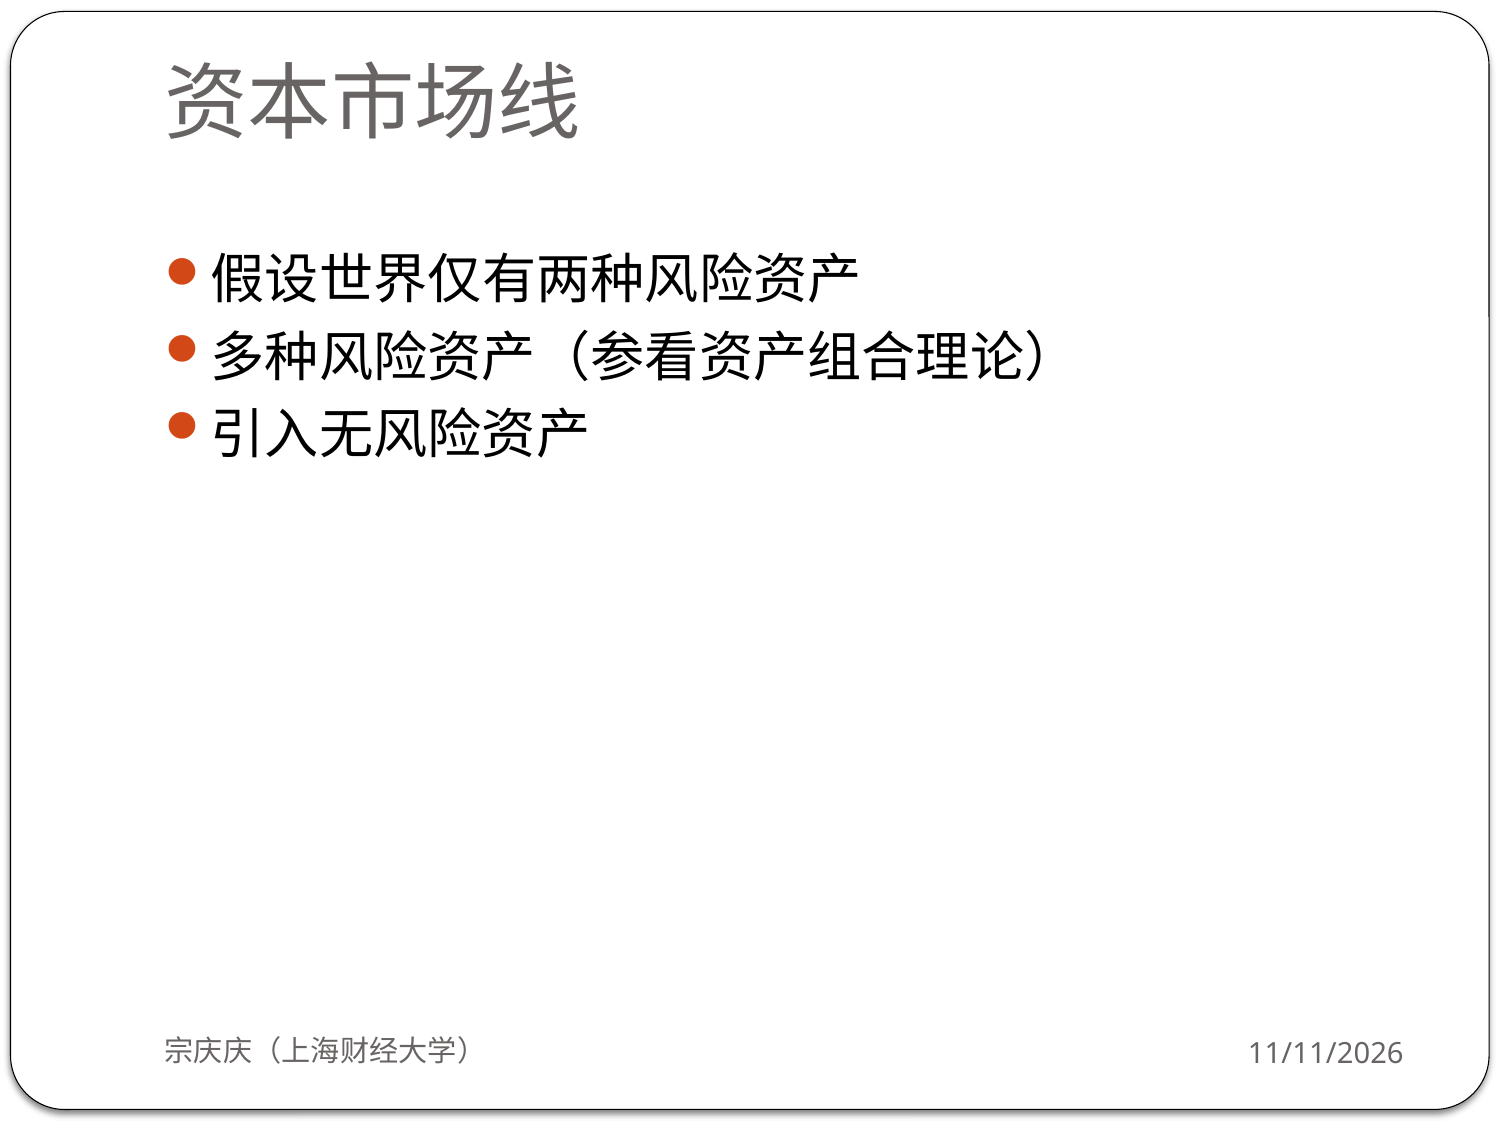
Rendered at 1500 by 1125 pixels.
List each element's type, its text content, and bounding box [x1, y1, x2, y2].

footer 宗庆庆（上海财经大学） [150, 1012, 800, 1088]
title 资本市场线 [150, 35, 1425, 164]
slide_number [1012, 1015, 1419, 1094]
list 假设世界仅有两种风险资产 多种风险资产（参看资产组合理论） 引入无风险资产 [150, 237, 1425, 988]
